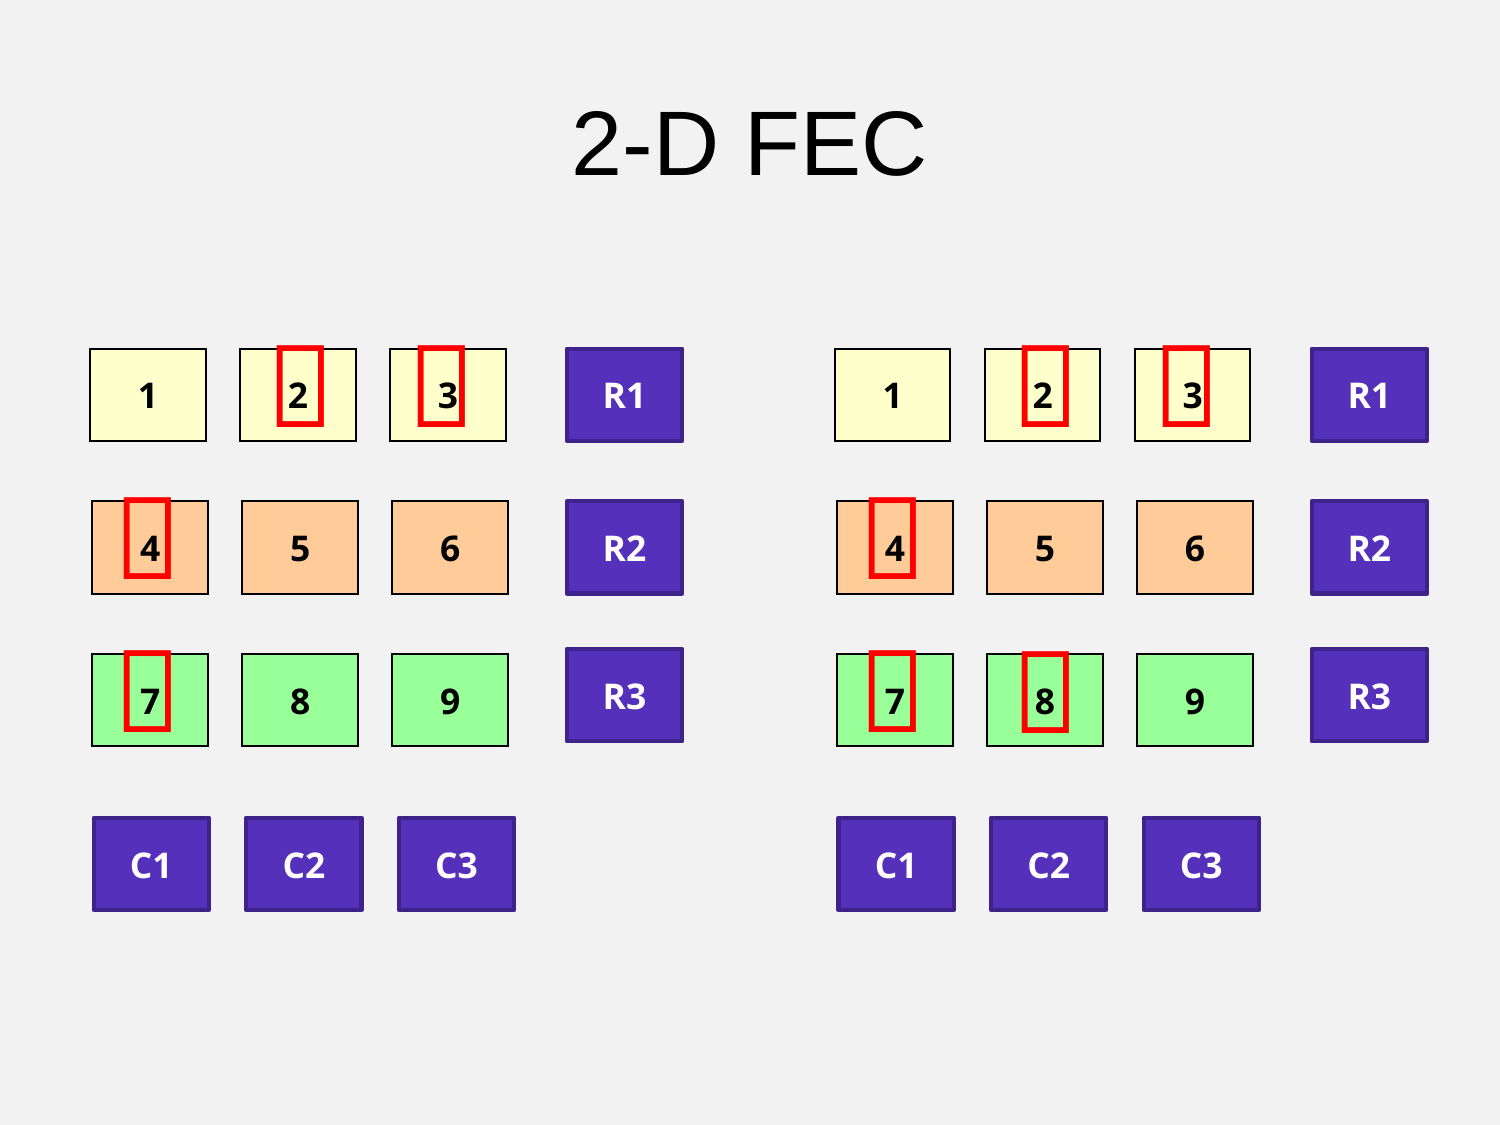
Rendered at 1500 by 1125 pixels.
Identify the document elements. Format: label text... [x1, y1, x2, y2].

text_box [74, 304, 516, 765]
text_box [834, 348, 1428, 911]
title 2-D FEC [75, 45, 1425, 233]
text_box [89, 348, 683, 911]
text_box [819, 304, 1261, 765]
